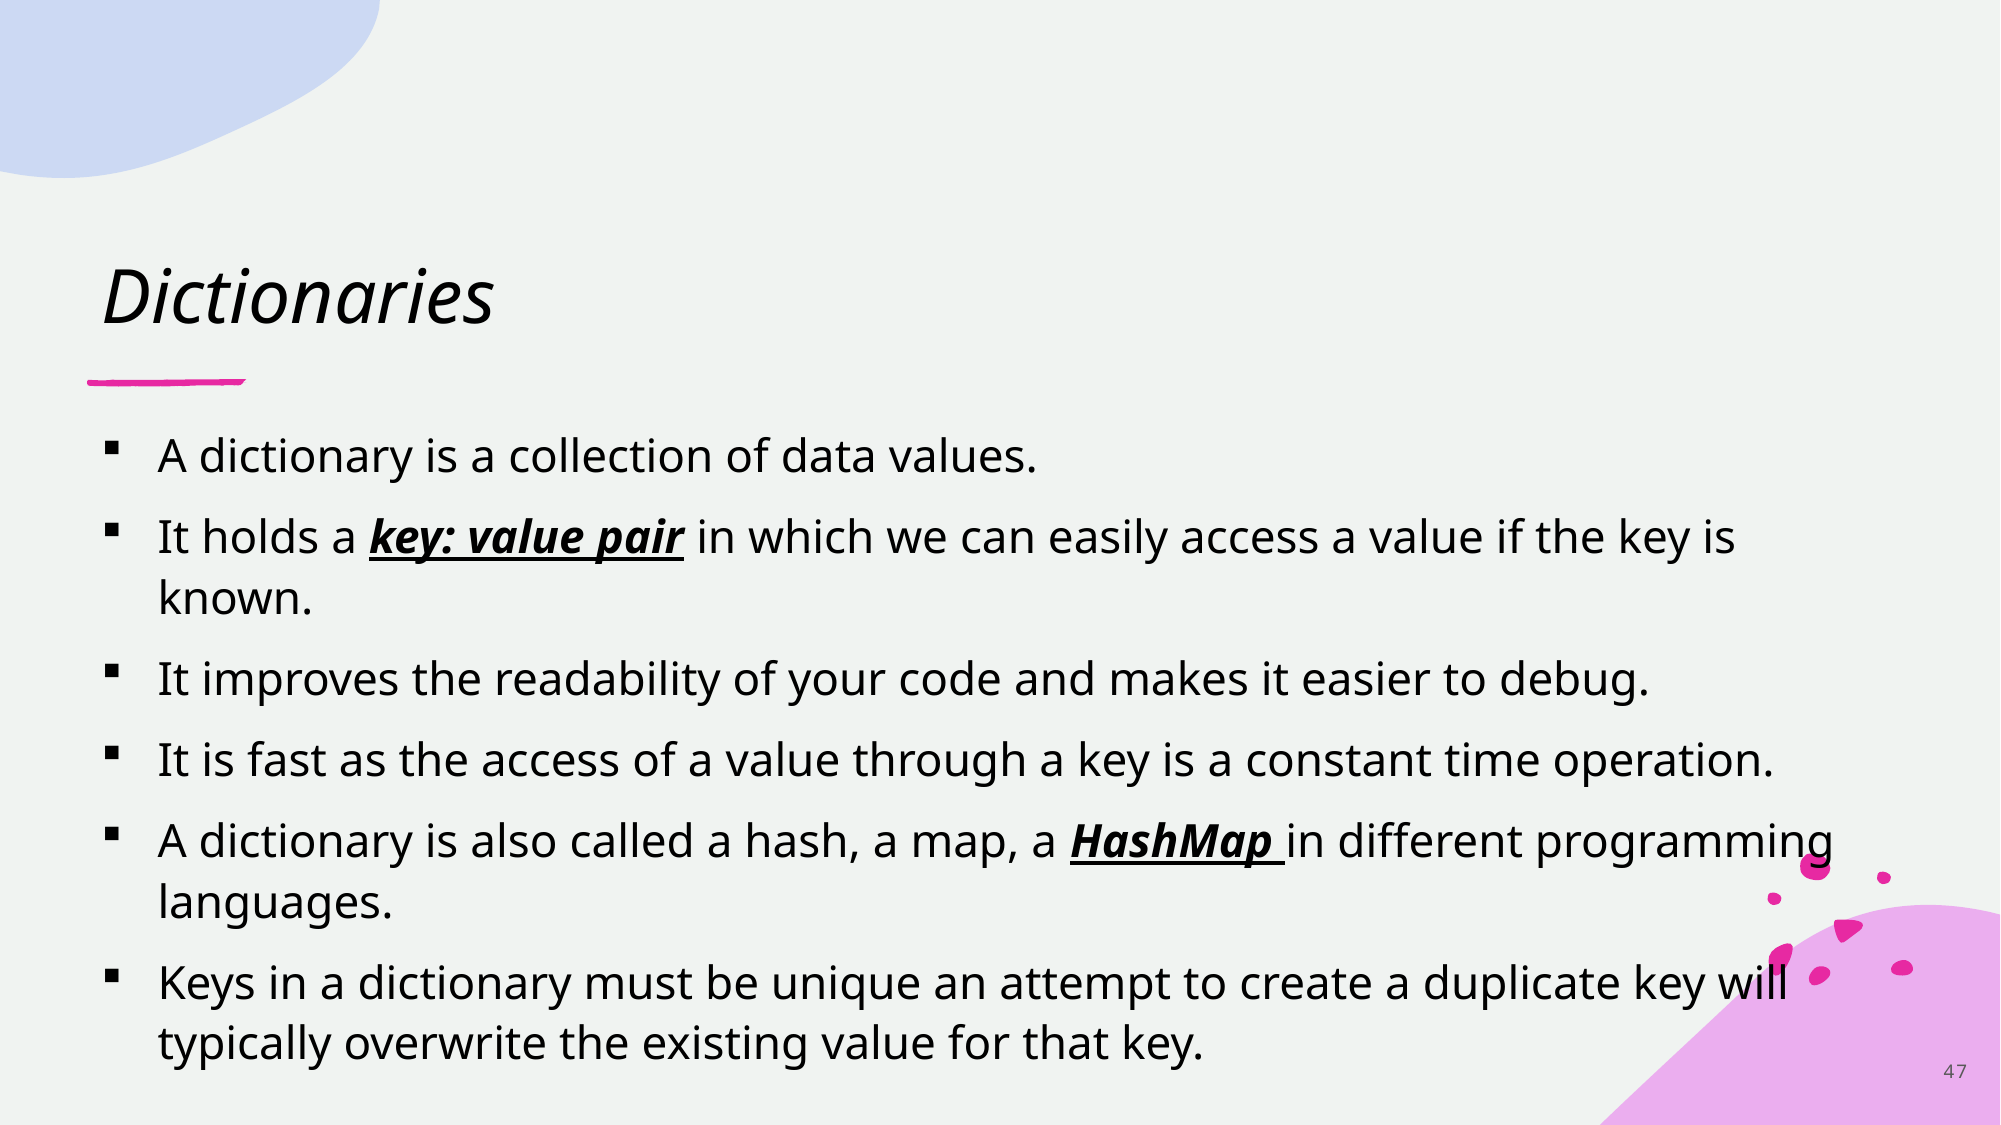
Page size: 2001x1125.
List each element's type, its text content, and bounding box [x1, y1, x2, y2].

title Dictionaries [86, 129, 1740, 347]
list A dictionary is a collection of data values. It holds a key: value pair in which we can easily access a value if the key is known. It improves the readability of your code and makes it easier to debug. It is fast as the access of a value through a key is a constant time operation. A dictionary is also called a hash, a map, a HashMap in different programming languages. Keys in a dictionary must be unique an attempt to create a duplicate key will typically overwrite the existing value for that key. [86, 413, 1875, 1097]
slide_number 47 [1911, 1042, 1999, 1103]
